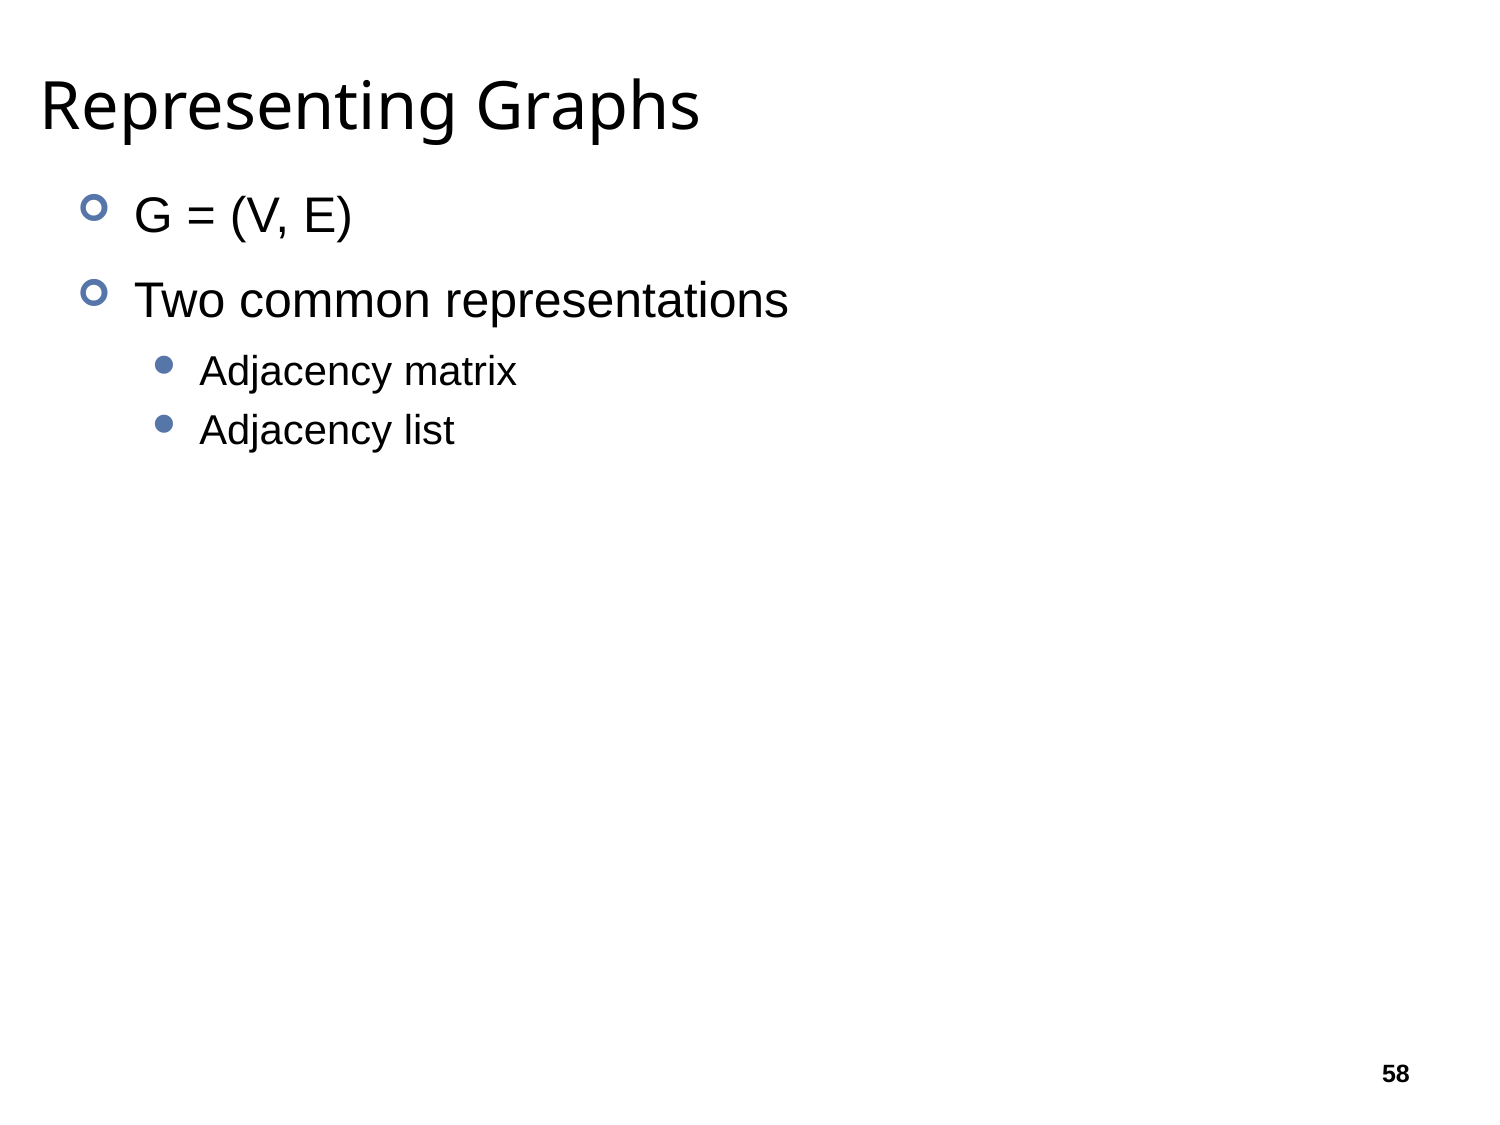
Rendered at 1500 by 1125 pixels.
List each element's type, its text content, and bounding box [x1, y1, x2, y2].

list G = (V, E) Two common representations Adjacency matrix Adjacency list [62, 174, 1451, 1013]
slide_number 58 [1074, 1042, 1425, 1103]
title Representing Graphs [24, 18, 1451, 188]
